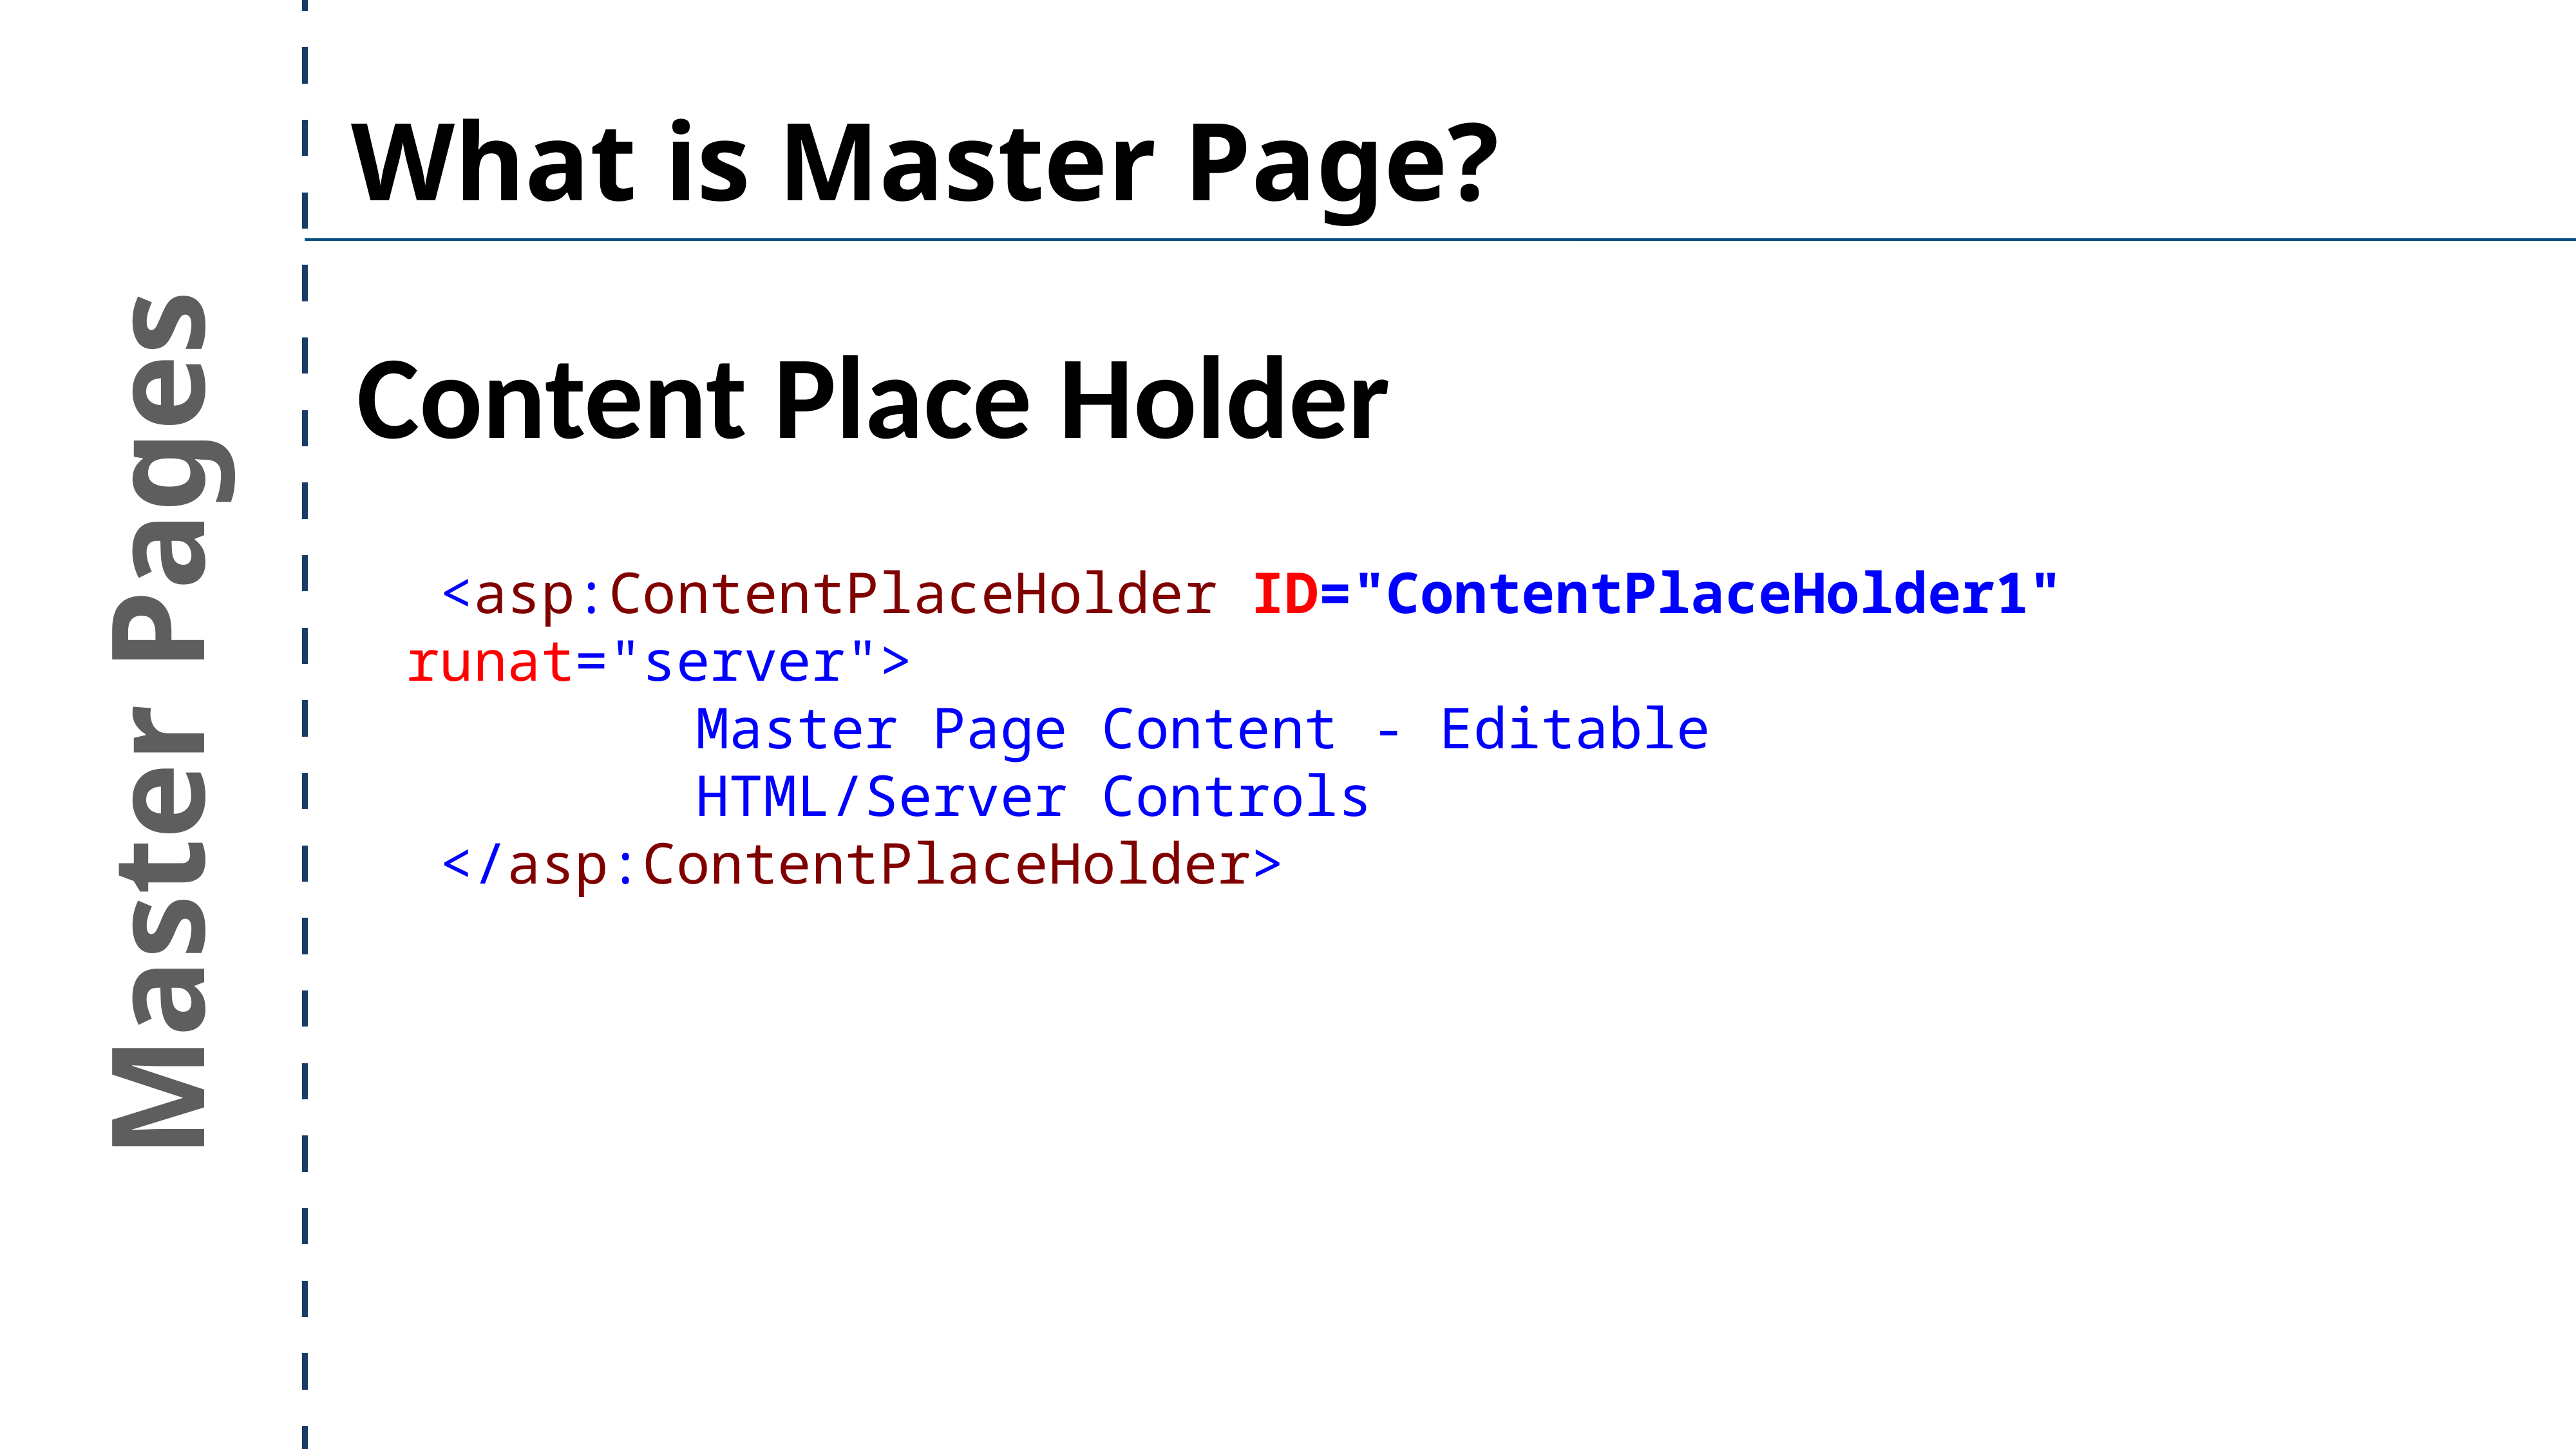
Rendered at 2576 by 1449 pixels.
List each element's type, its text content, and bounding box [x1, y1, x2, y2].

text_box <asp:ContentPlaceHolder ID="ContentPlaceHolder1" runat="server"> Master Page Content - Editable HTML/Server Controls </asp:ContentPlaceHolder> [396, 552, 2488, 900]
text_box What is Master Page? [343, 86, 1901, 230]
text_box Master Pages [68, 283, 238, 1166]
text_box Content Place Holder [349, 312, 1736, 469]
